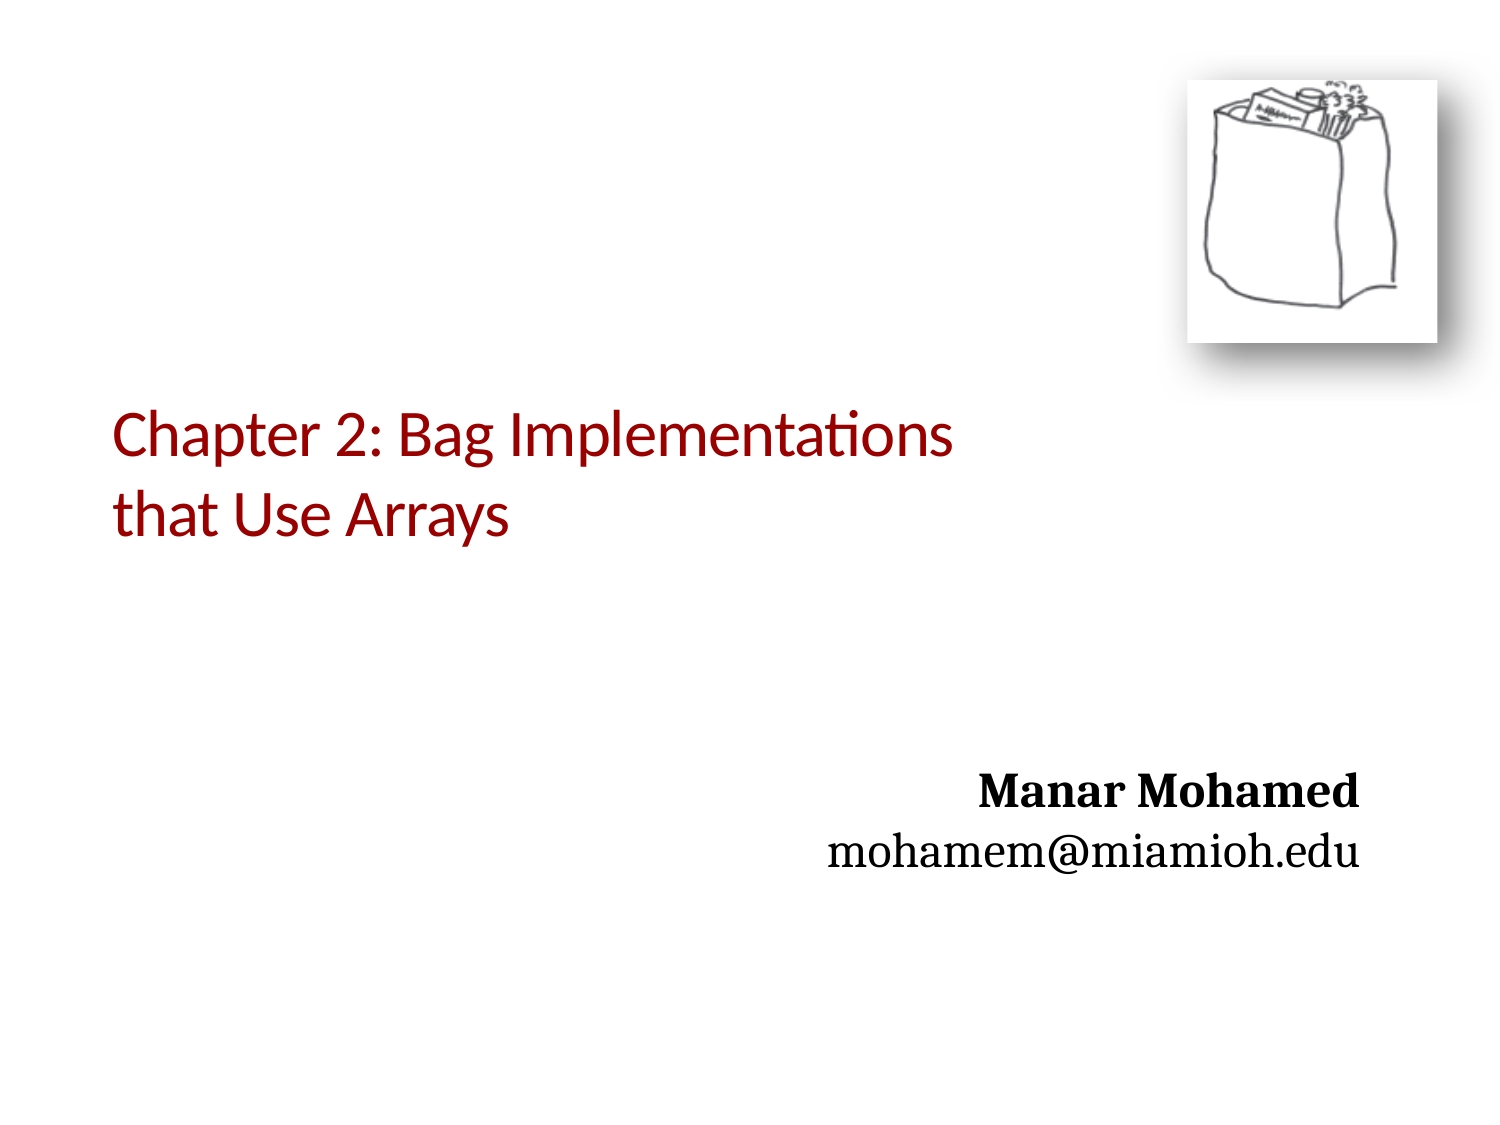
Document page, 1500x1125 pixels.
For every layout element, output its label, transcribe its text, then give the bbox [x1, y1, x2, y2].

picture [1187, 79, 1438, 343]
text_box Manar Mohamed mohamem@miamioh.edu [811, 749, 1376, 885]
title Chapter 2: Bag Implementations that Use Arrays [112, 349, 1388, 591]
